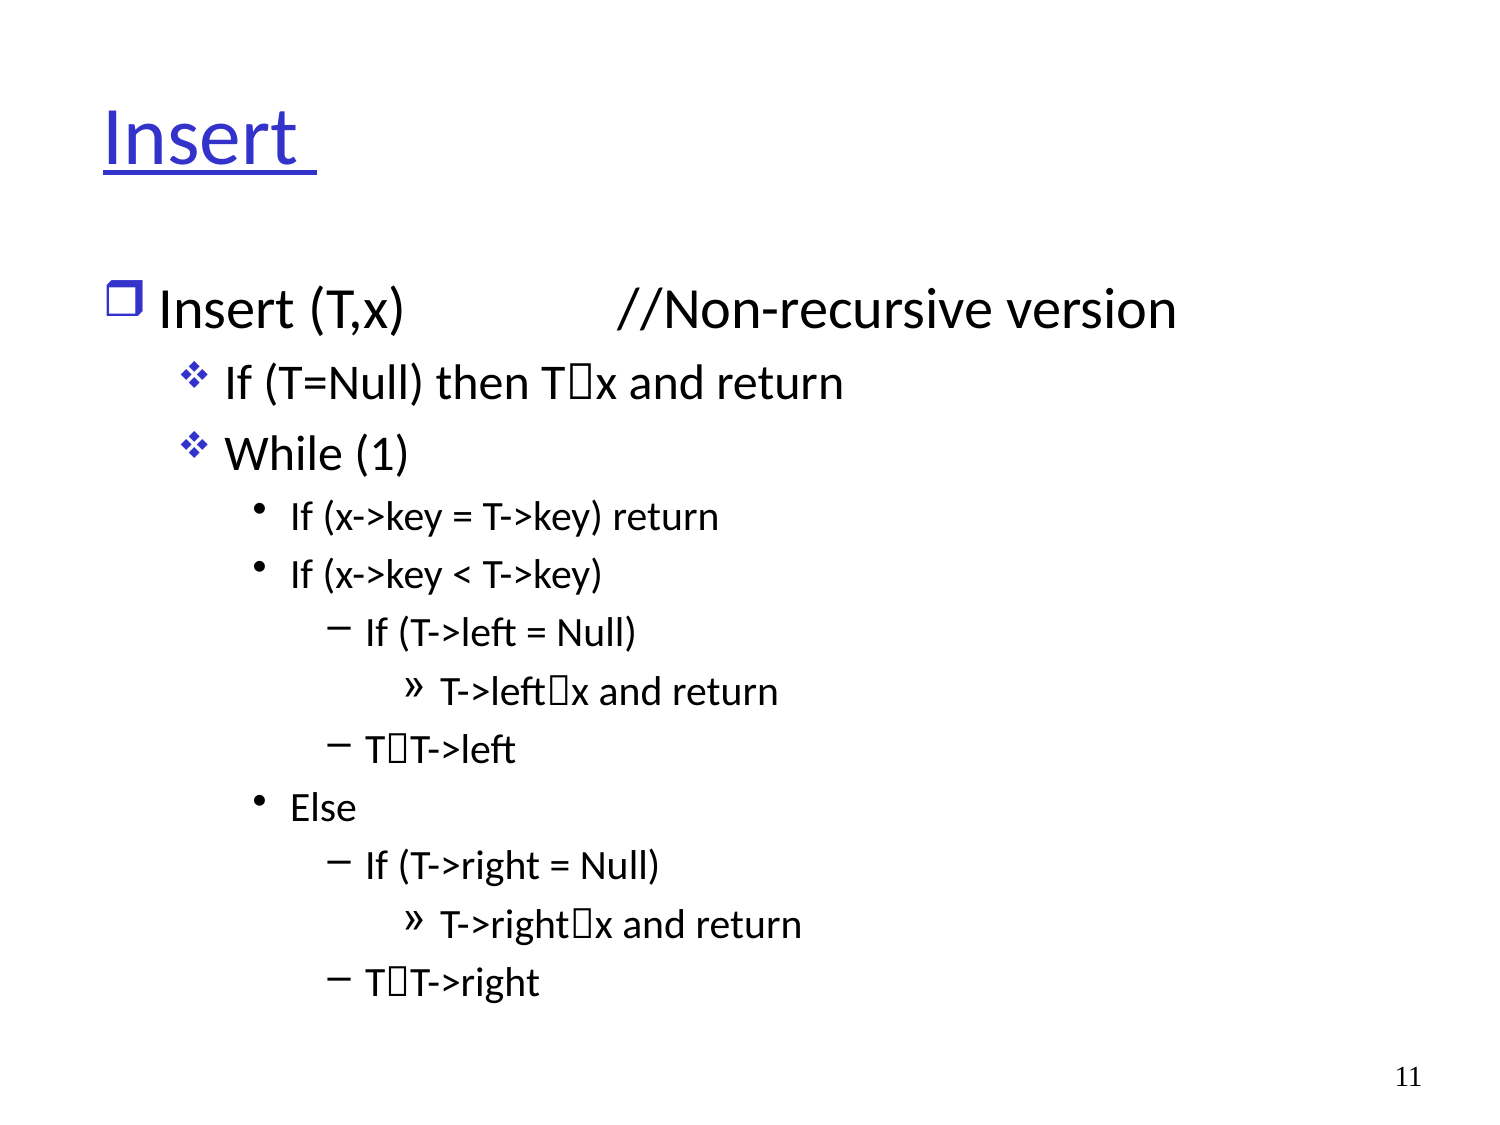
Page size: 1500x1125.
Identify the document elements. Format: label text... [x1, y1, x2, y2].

title Insert [87, 37, 1363, 225]
slide_number 11 [1362, 1050, 1438, 1125]
list Insert (T,x) //Non-recursive version If (T=Null) then Tx and return While (1) If (x->key = T->key) return If (x->key < T->key) If (T->left = Null) T->leftx and return TT->left Else If (T->right = Null) T->rightx and return TT->right [87, 262, 1363, 1025]
